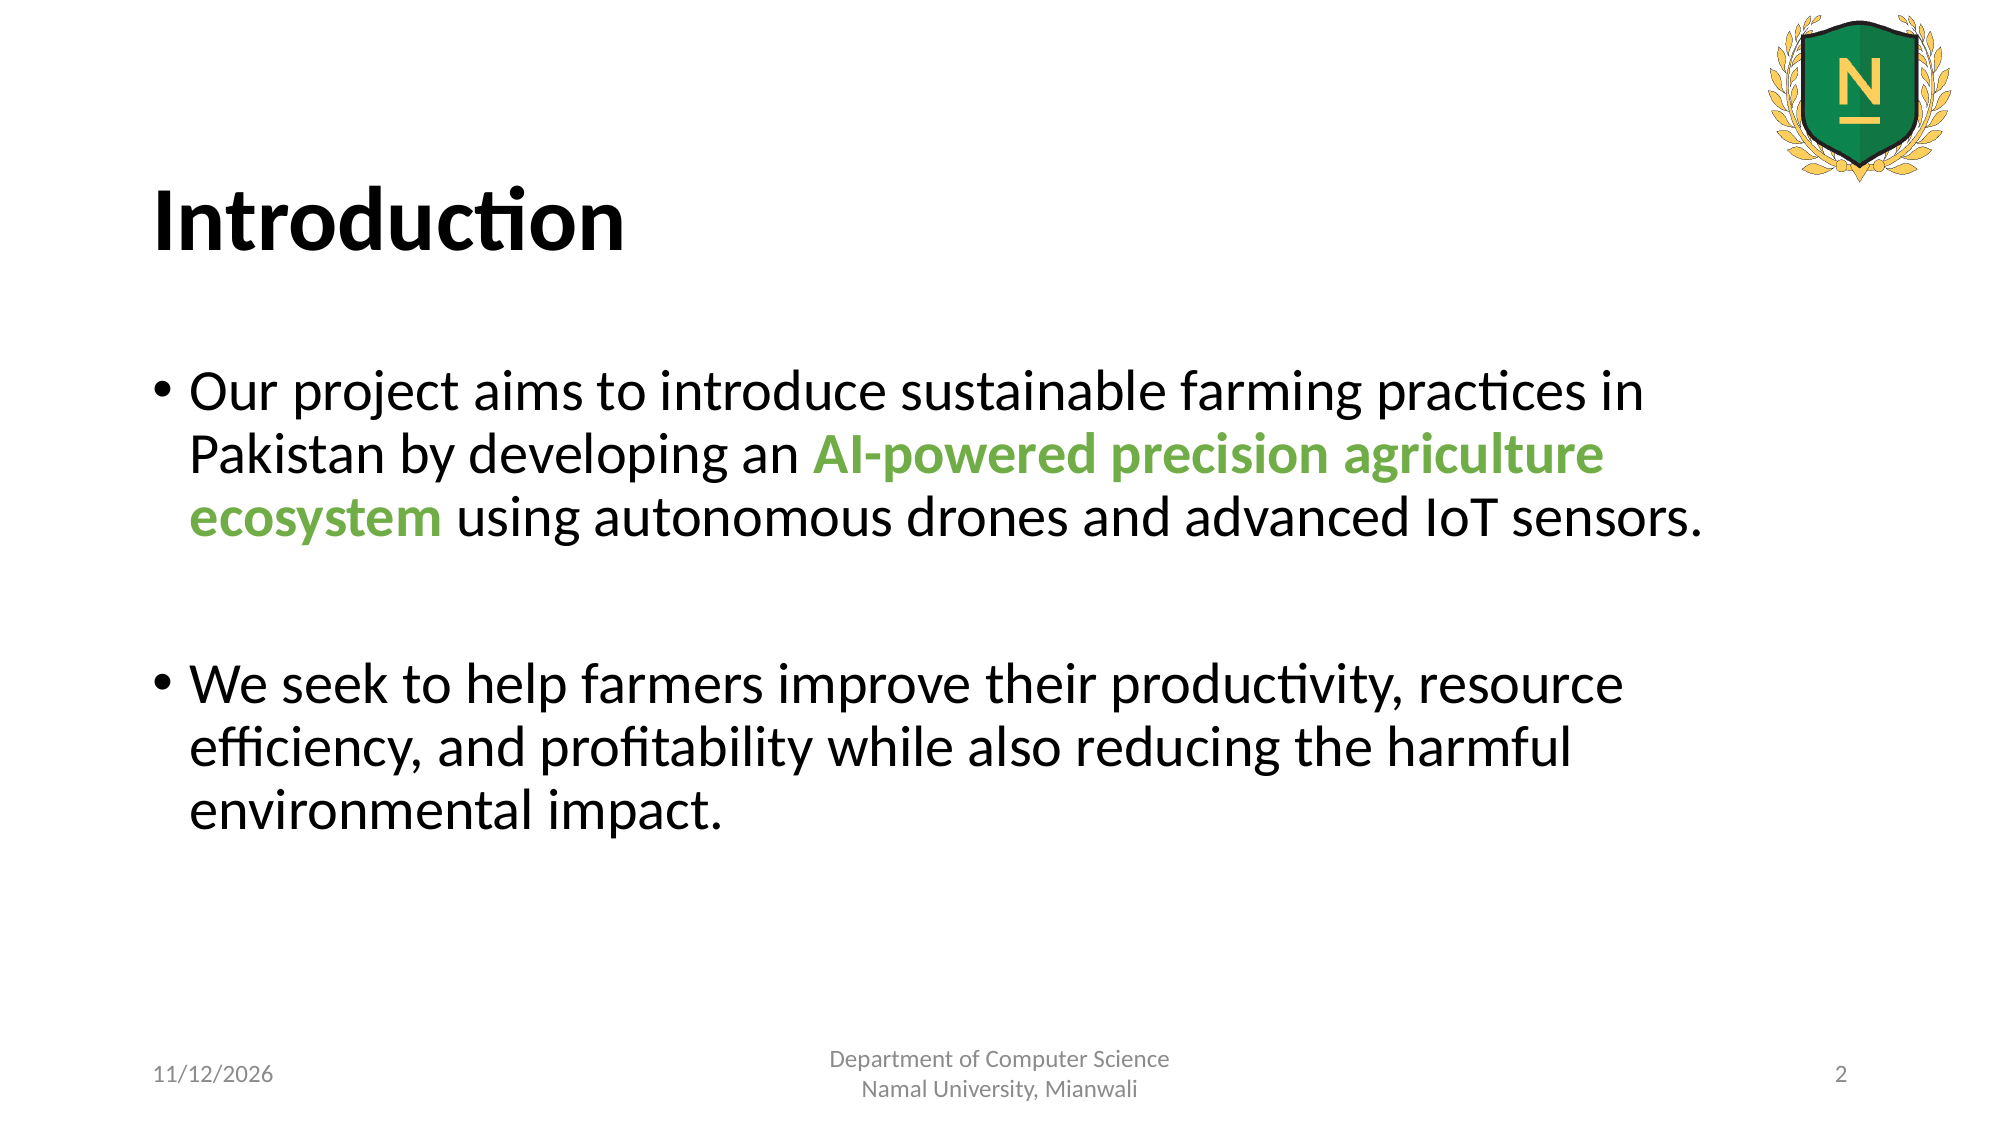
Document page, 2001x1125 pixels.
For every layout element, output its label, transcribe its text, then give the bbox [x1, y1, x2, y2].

list Our project aims to introduce sustainable farming practices in Pakistan by developing an AI-powered precision agriculture ecosystem using autonomous drones and advanced IoT sensors. We seek to help farmers improve their productivity, resource efficiency, and profitability while also reducing the harmful environmental impact. [137, 352, 1863, 931]
picture [1762, 1, 1957, 196]
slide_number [137, 1042, 588, 1103]
slide_number 2 [1412, 1042, 1863, 1103]
title Introduction [137, 111, 1863, 330]
footer Department of Computer Science Namal University, Mianwali [662, 1042, 1338, 1103]
